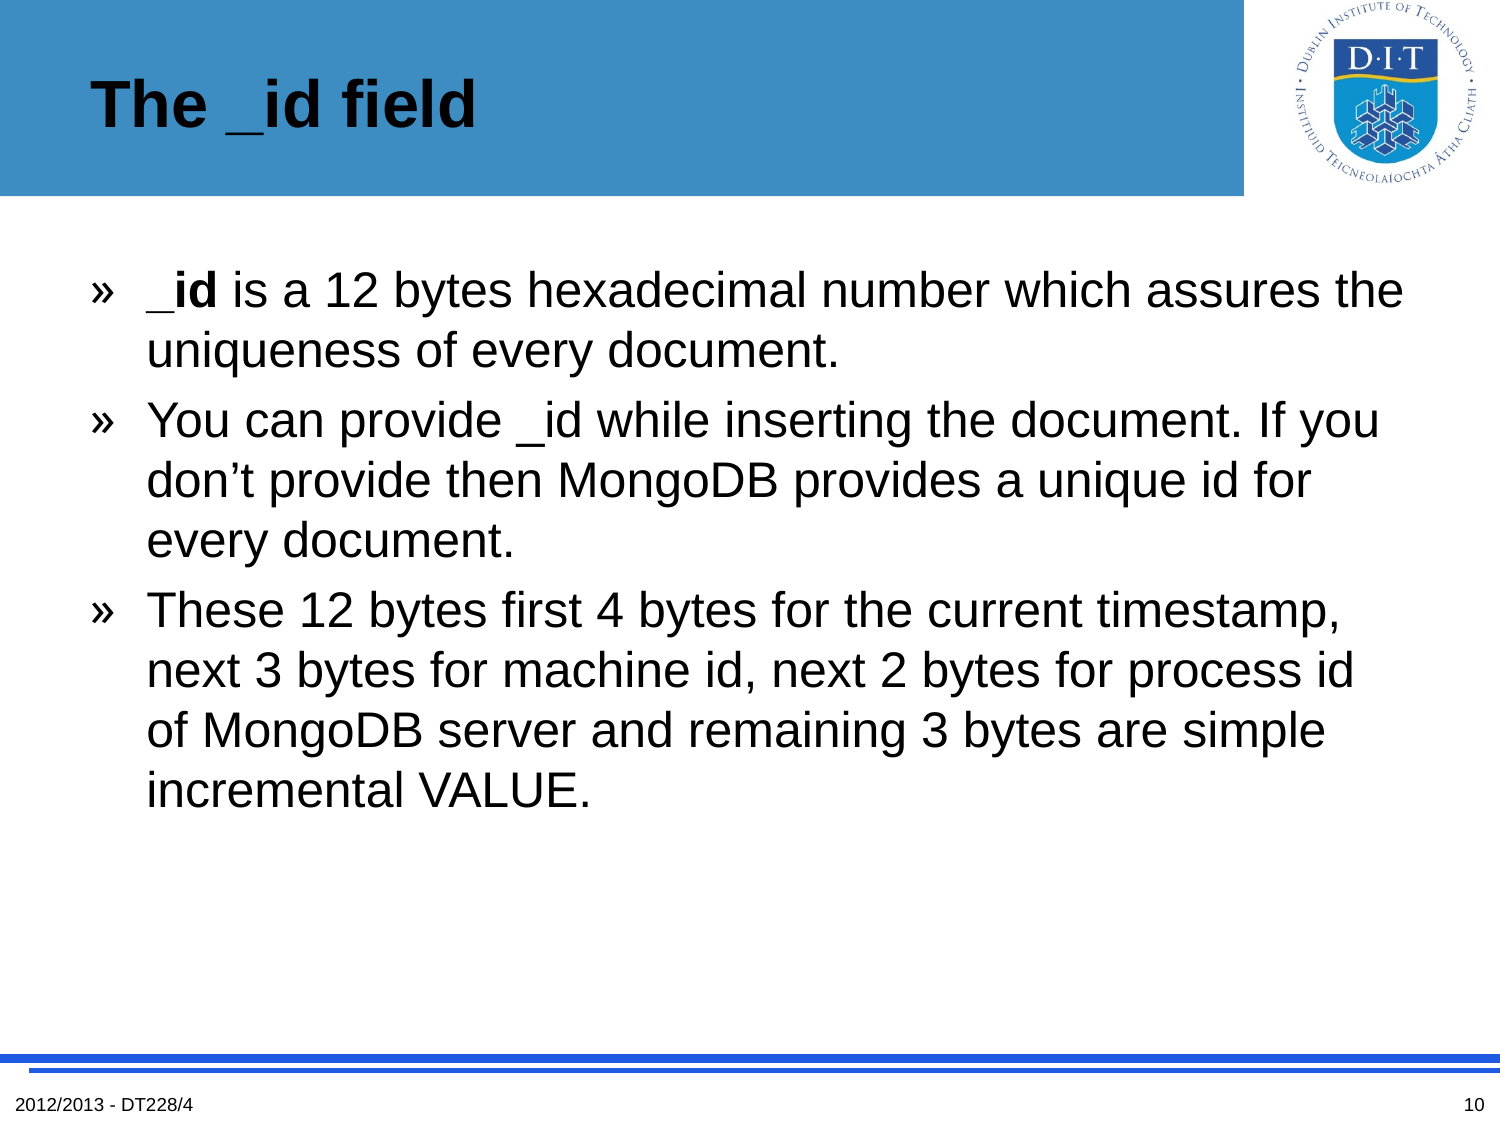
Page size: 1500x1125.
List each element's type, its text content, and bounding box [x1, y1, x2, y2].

title The _id field [74, 18, 1105, 182]
list _id is a 12 bytes hexadecimal number which assures the uniqueness of every document. You can provide _id while inserting the document. If you don’t provide then MongoDB provides a unique id for every document. These 12 bytes first 4 bytes for the current timestamp, next 3 bytes for machine id, next 2 bytes for process id of MongoDB server and remaining 3 bytes are simple incremental VALUE. [74, 249, 1426, 1051]
picture [1293, 0, 1478, 185]
slide_number 10 [1149, 1084, 1500, 1125]
slide_number 2012/2013 - DT228/4 [0, 1084, 351, 1125]
